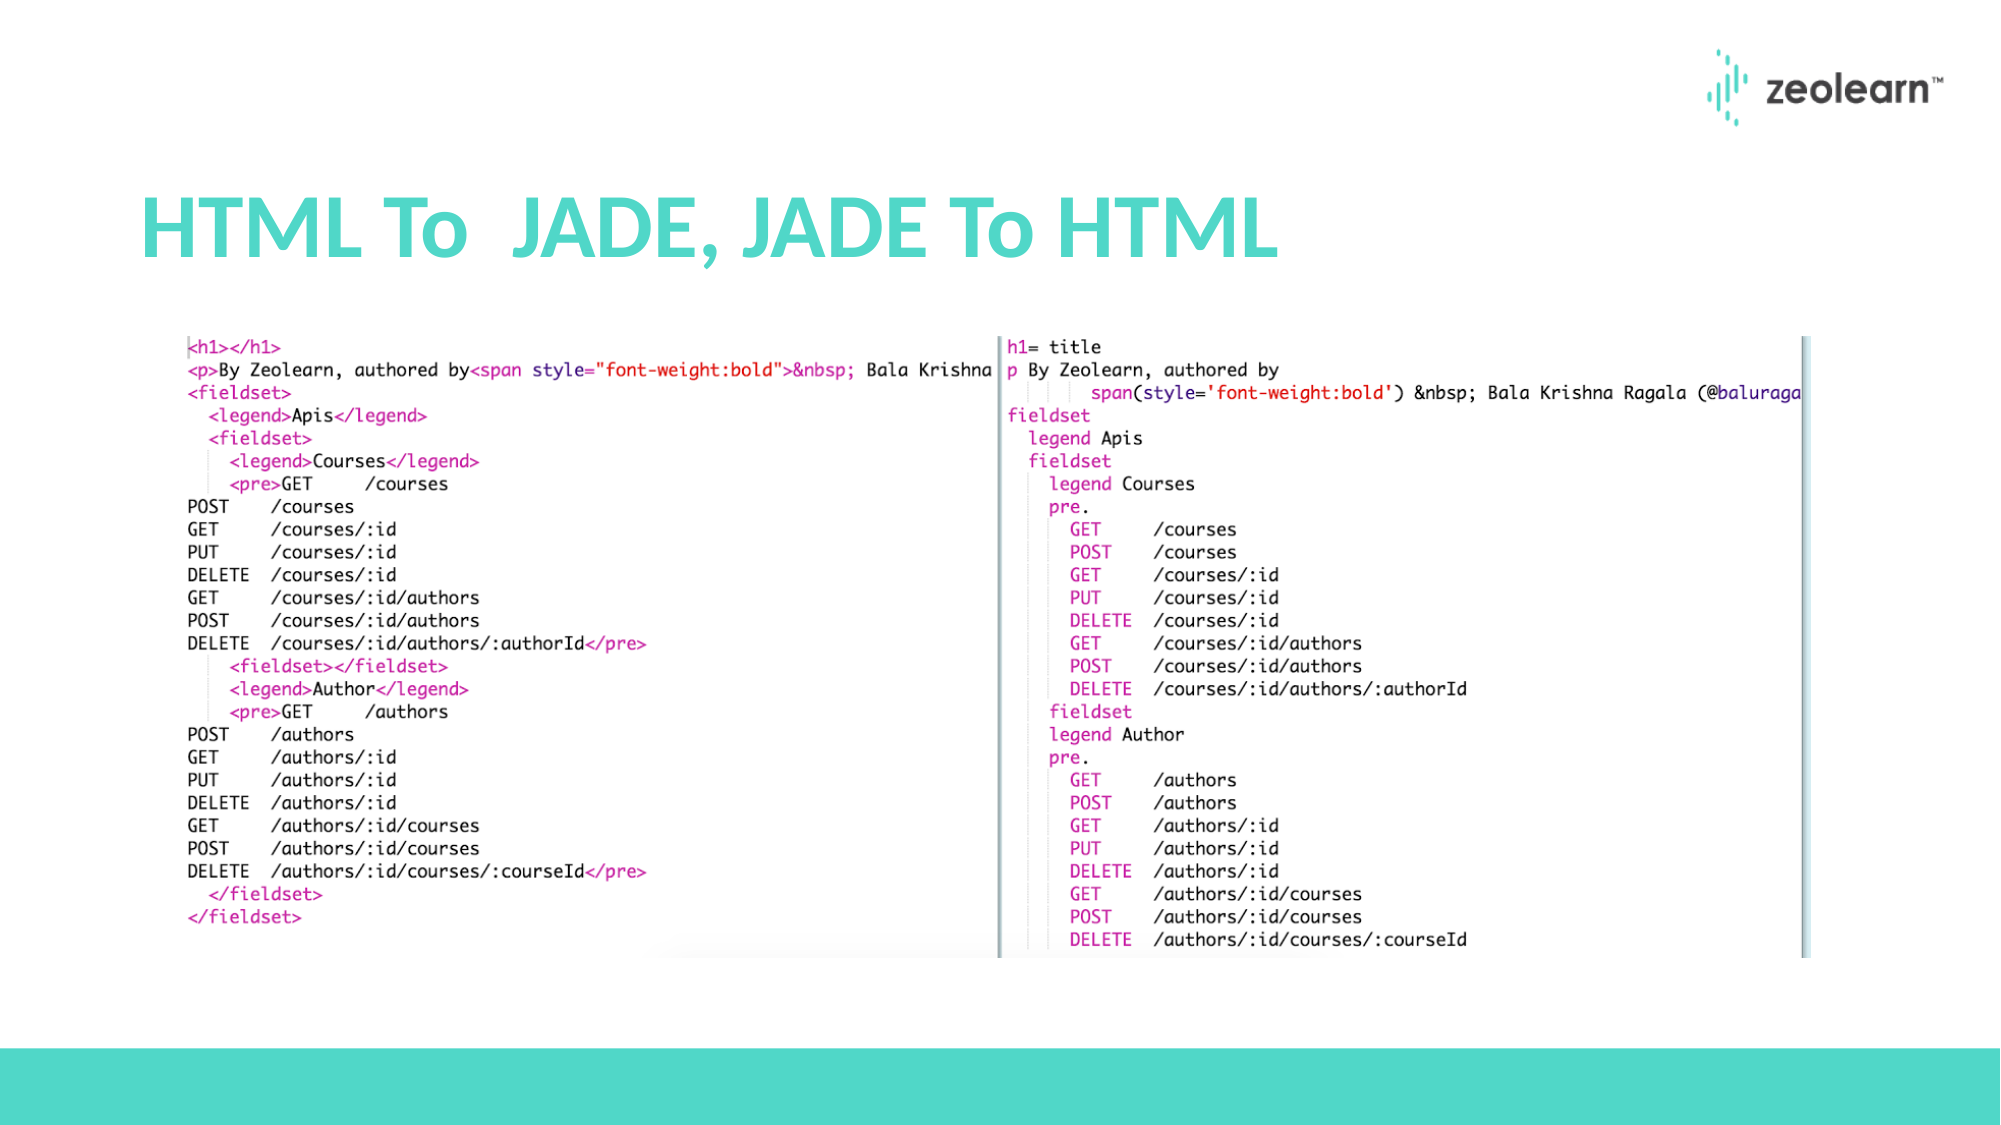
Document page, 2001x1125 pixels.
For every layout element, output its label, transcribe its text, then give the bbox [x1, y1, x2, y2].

picture [182, 336, 1811, 958]
title HTML To JADE, JADE To HTML [125, 119, 1756, 337]
picture [1686, 37, 1965, 140]
